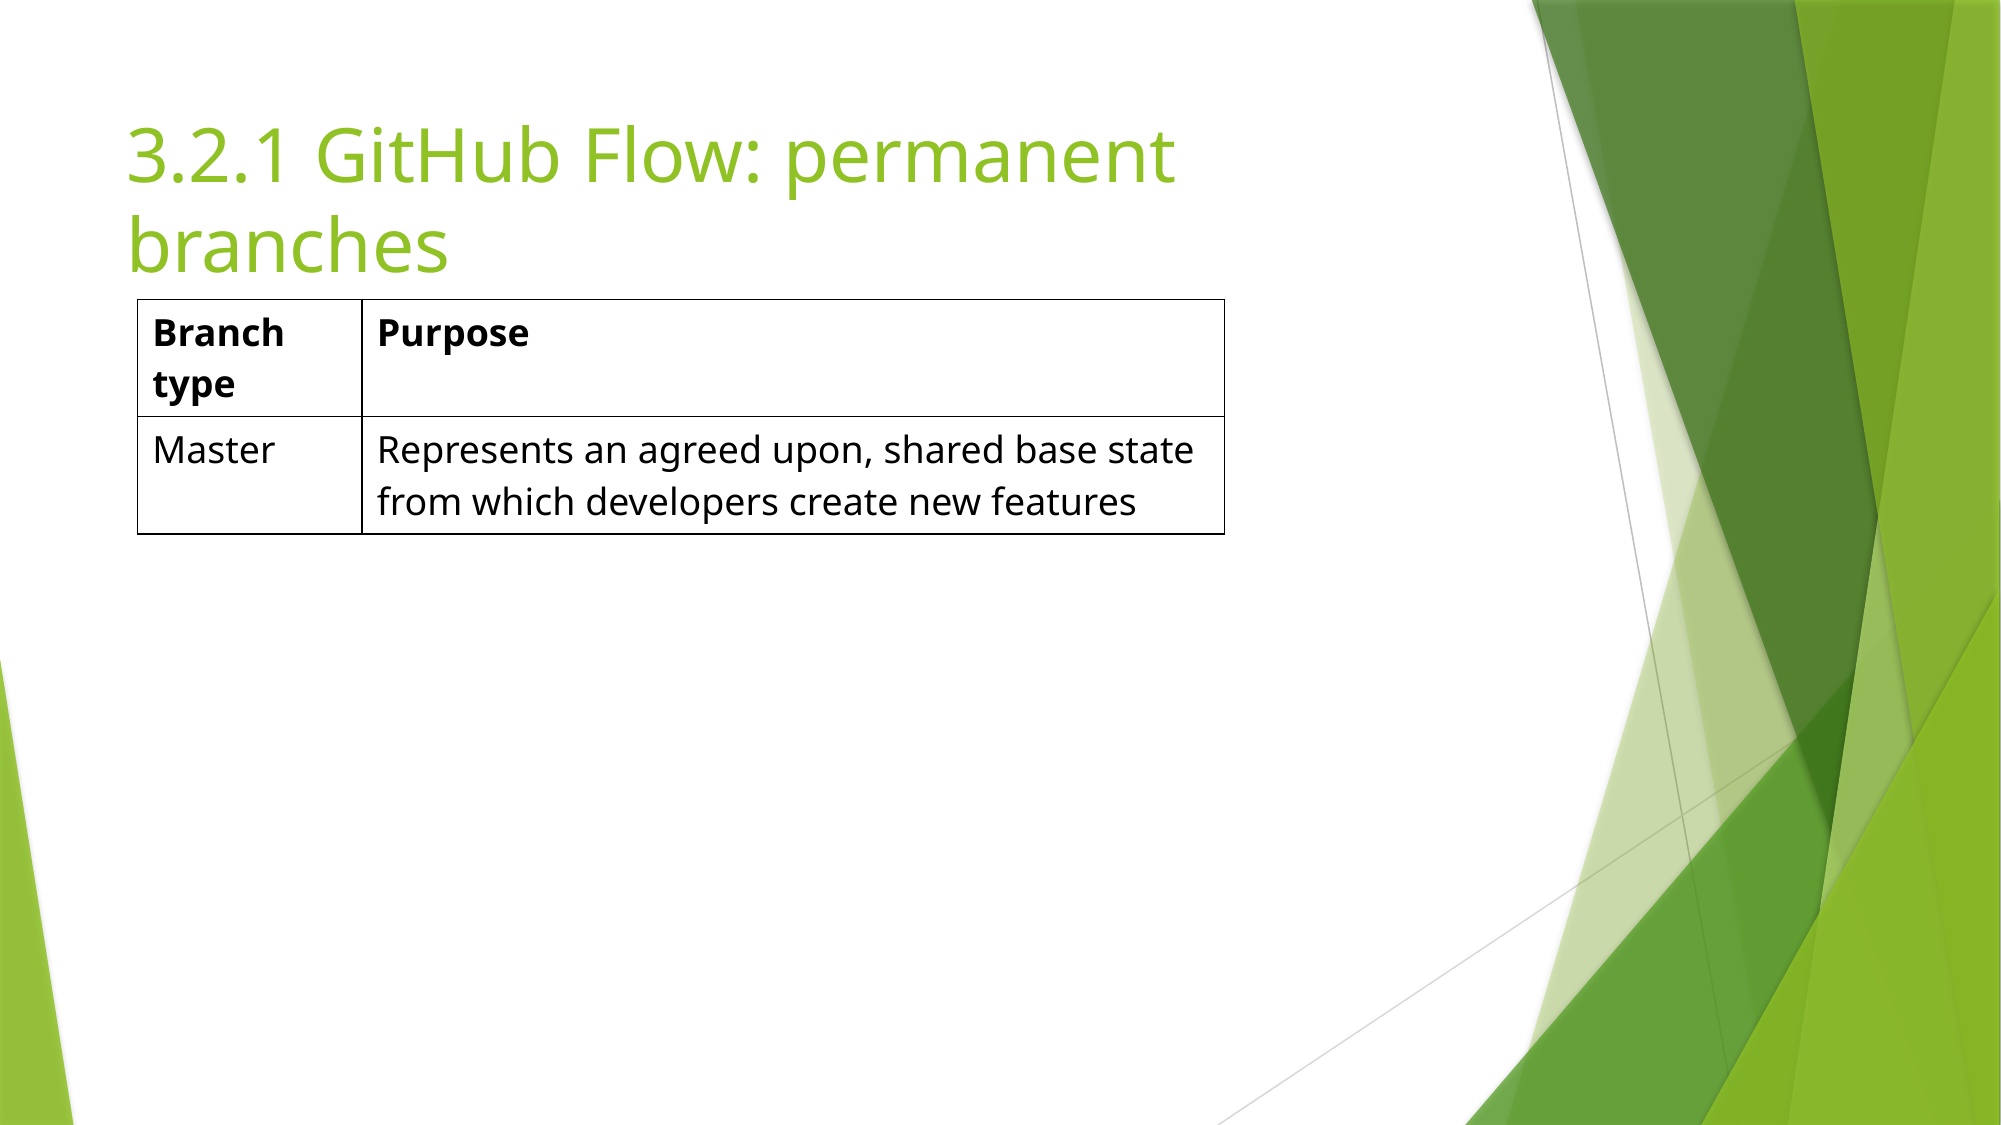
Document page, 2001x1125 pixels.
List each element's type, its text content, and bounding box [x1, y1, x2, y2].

table_header Purpose [363, 300, 1224, 416]
table_cell Master [138, 417, 361, 533]
table_cell Represents an agreed upon, shared base state from which developers create new features [363, 417, 1224, 533]
table_header Branch type [138, 300, 361, 416]
title 3.2.1 GitHub Flow: permanent branches [111, 99, 1522, 317]
